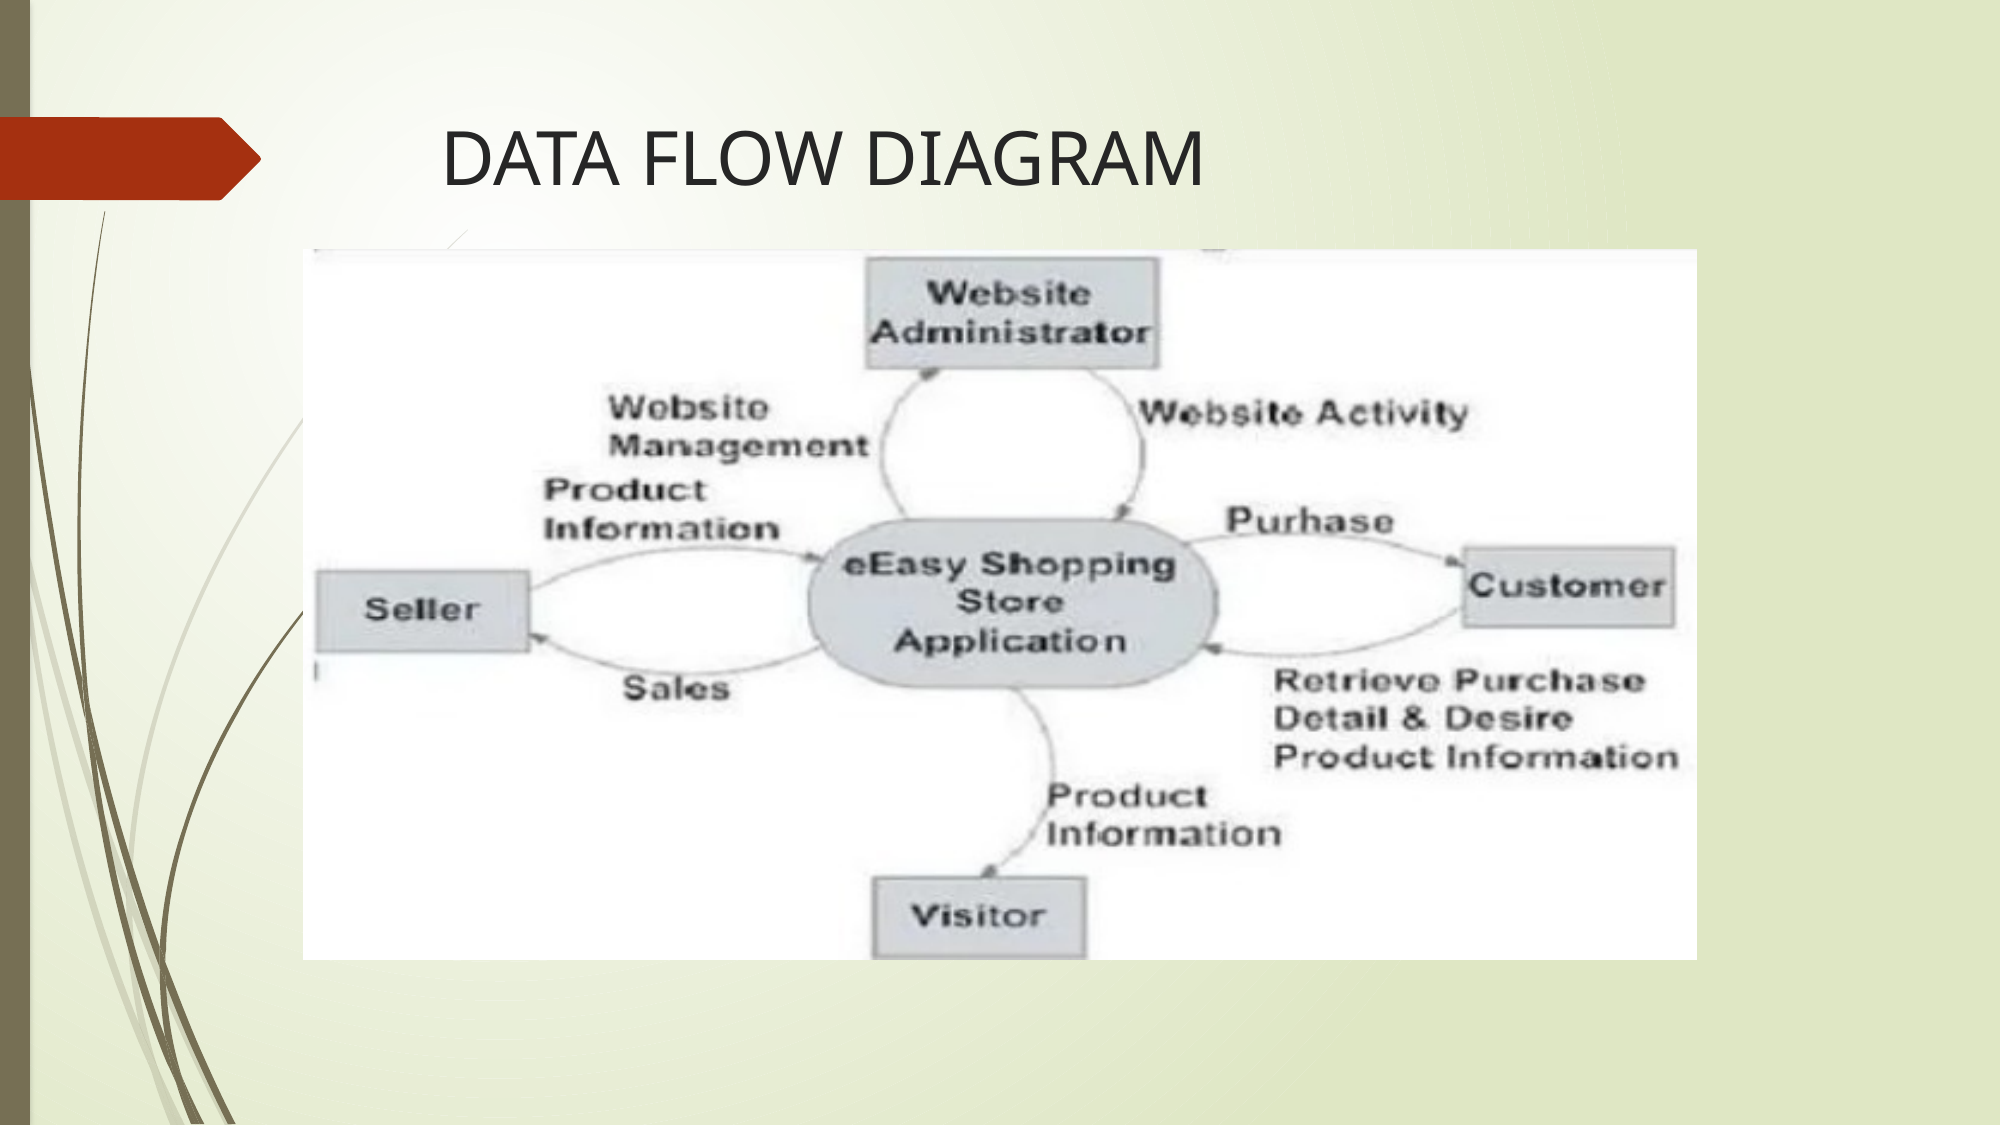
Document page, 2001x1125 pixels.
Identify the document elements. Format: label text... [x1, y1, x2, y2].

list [303, 249, 1697, 960]
title DATA FLOW DIAGRAM [425, 102, 1888, 313]
